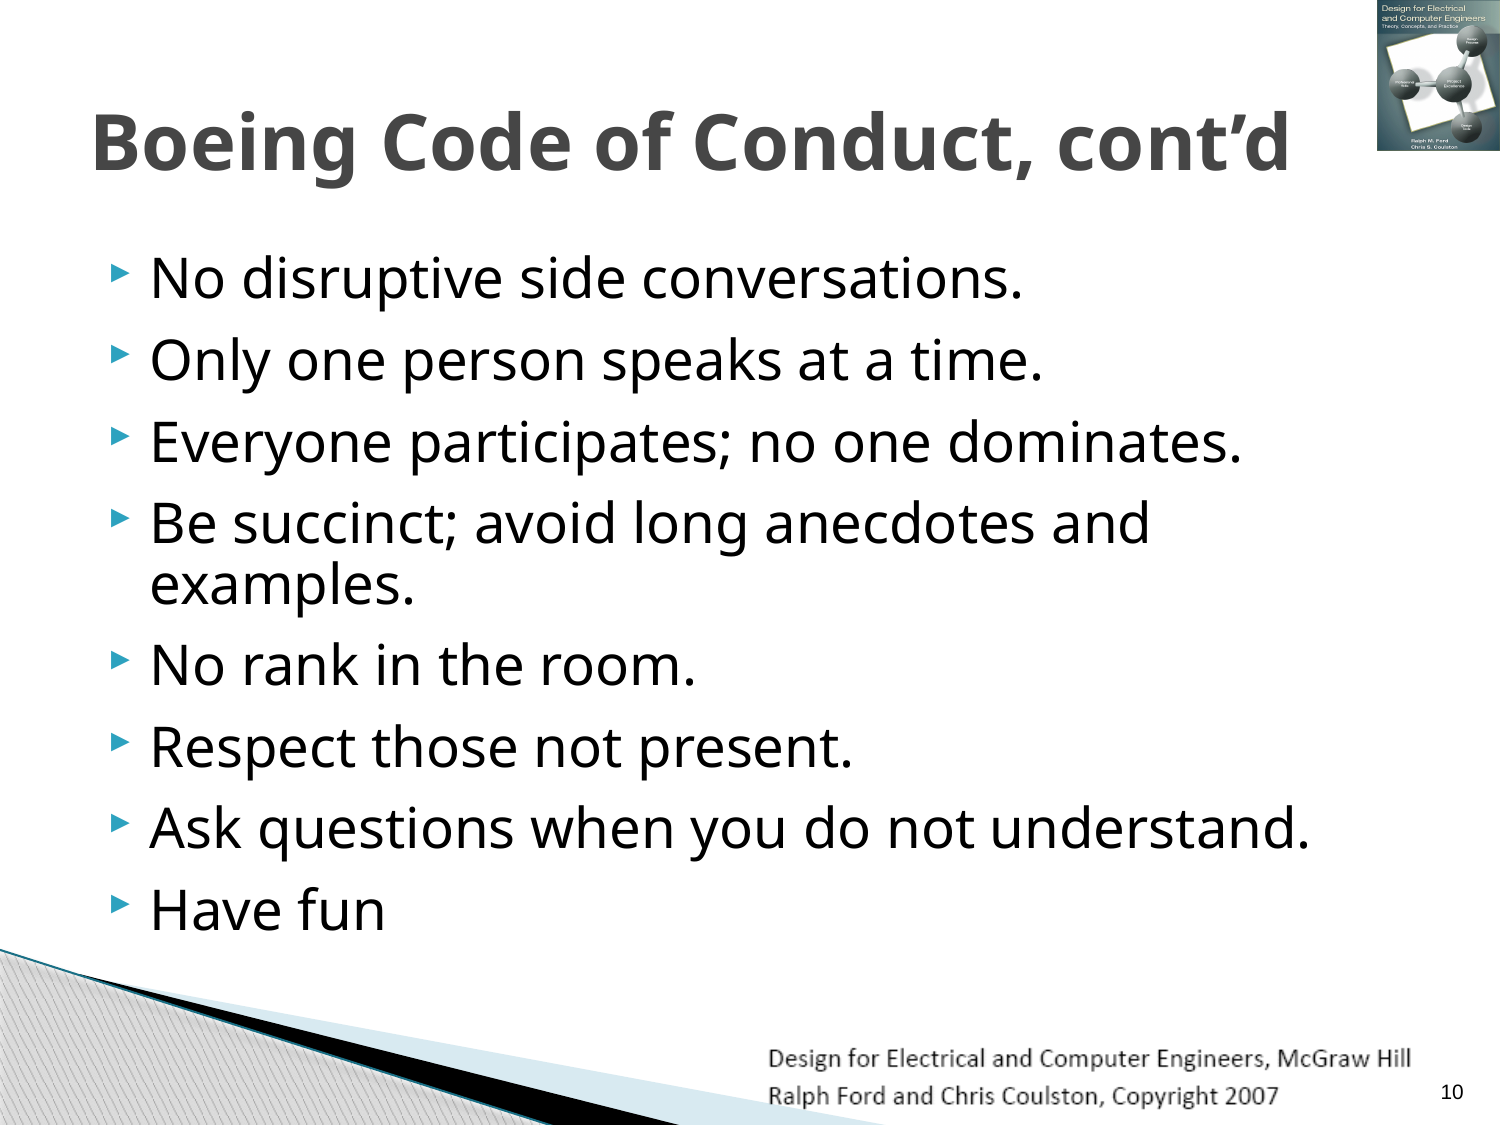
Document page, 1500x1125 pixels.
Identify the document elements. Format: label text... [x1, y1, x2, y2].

picture [1377, 0, 1500, 151]
list No disruptive side conversations. Only one person speaks at a time. Everyone participates; no one dominates. Be succinct; avoid long anecdotes and examples. No rank in the room. Respect those not present. Ask questions when you do not understand. Have fun [75, 242, 1425, 986]
slide_number 10 [1418, 1051, 1479, 1112]
title Boeing Code of Conduct, cont’d [75, 45, 1425, 233]
picture [760, 1039, 1425, 1125]
